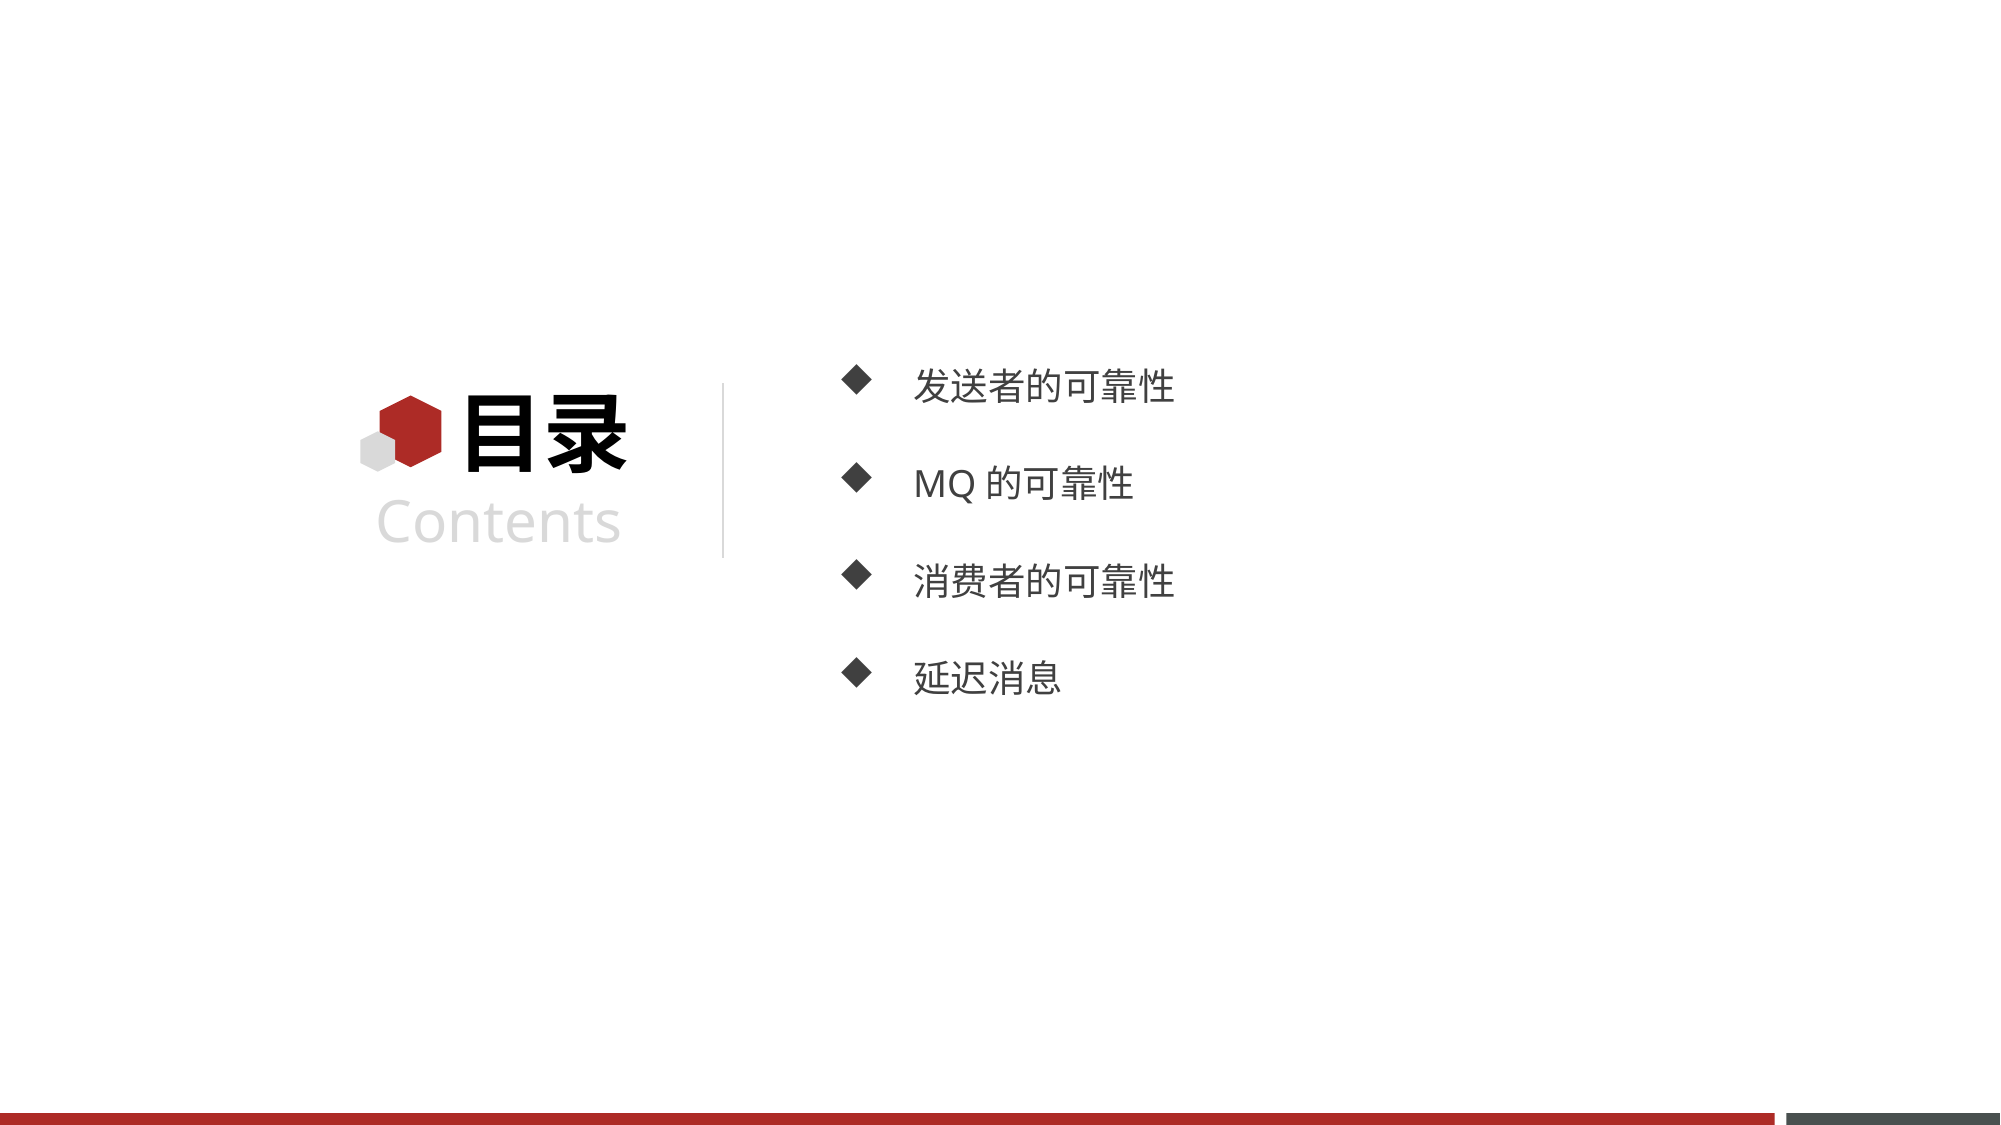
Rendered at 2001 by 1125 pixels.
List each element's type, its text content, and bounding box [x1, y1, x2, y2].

list 发送者的可靠性 MQ的可靠性 消费者的可靠性 延迟消息 [823, 223, 1804, 794]
